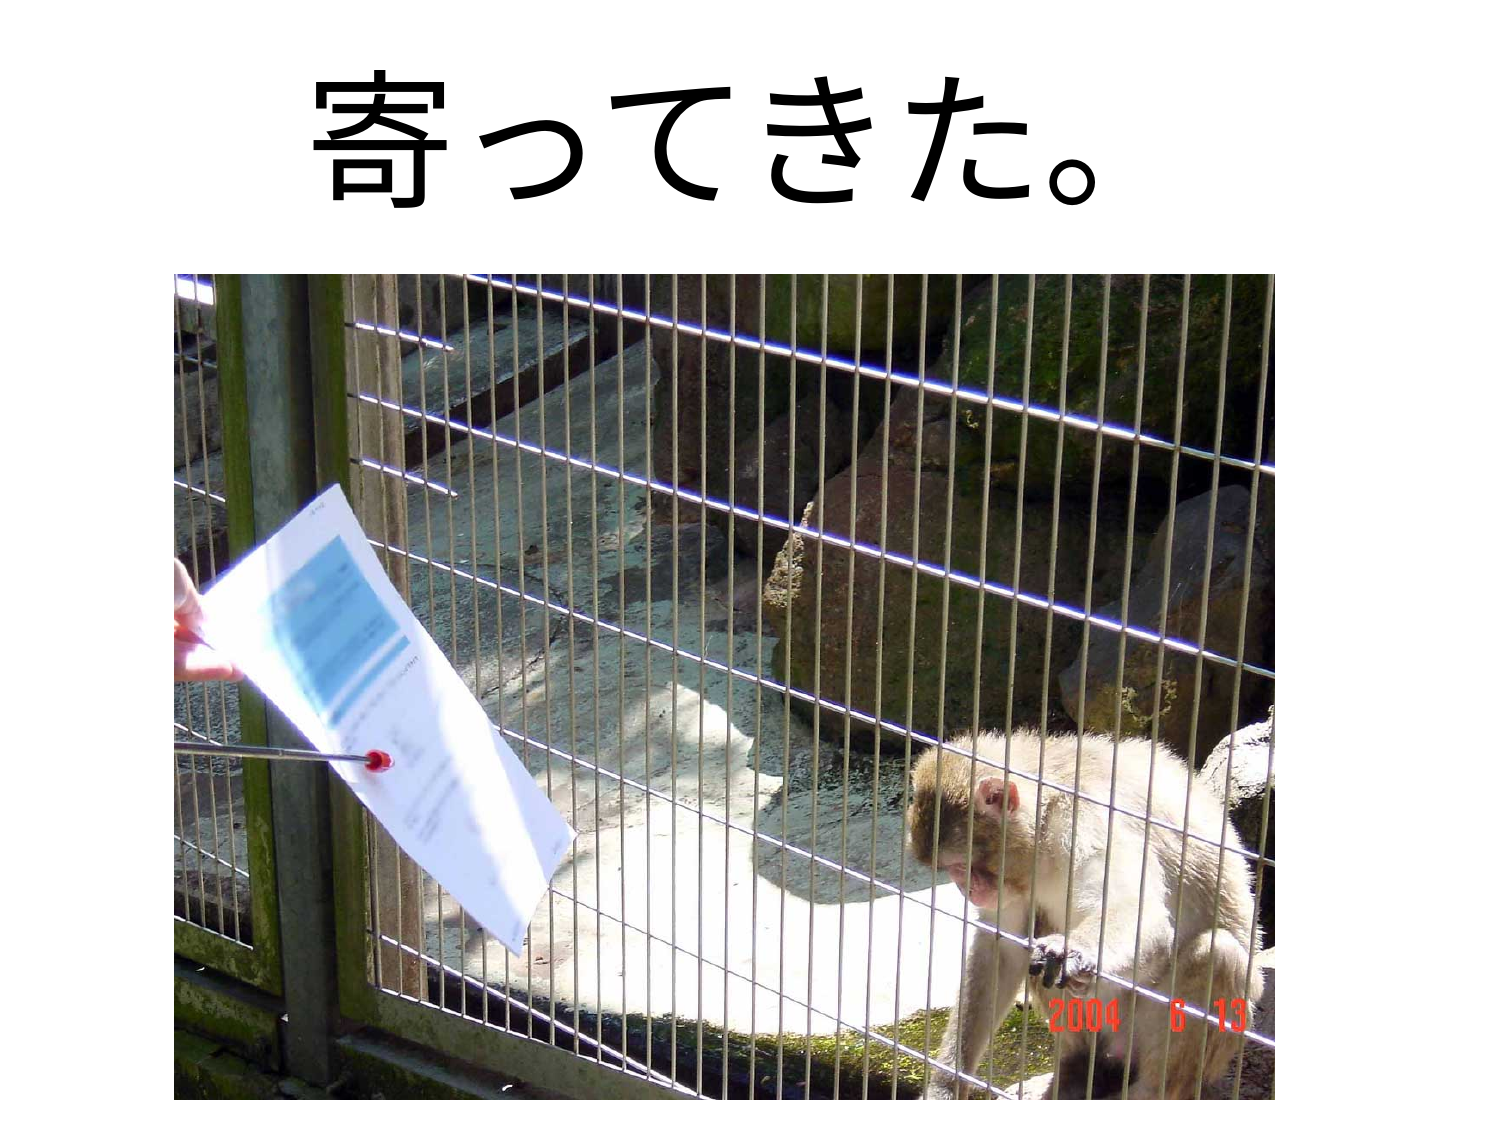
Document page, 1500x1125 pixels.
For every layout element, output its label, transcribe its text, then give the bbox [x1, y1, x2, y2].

picture [174, 274, 1276, 1100]
title 寄ってきた。 [112, 49, 1388, 254]
